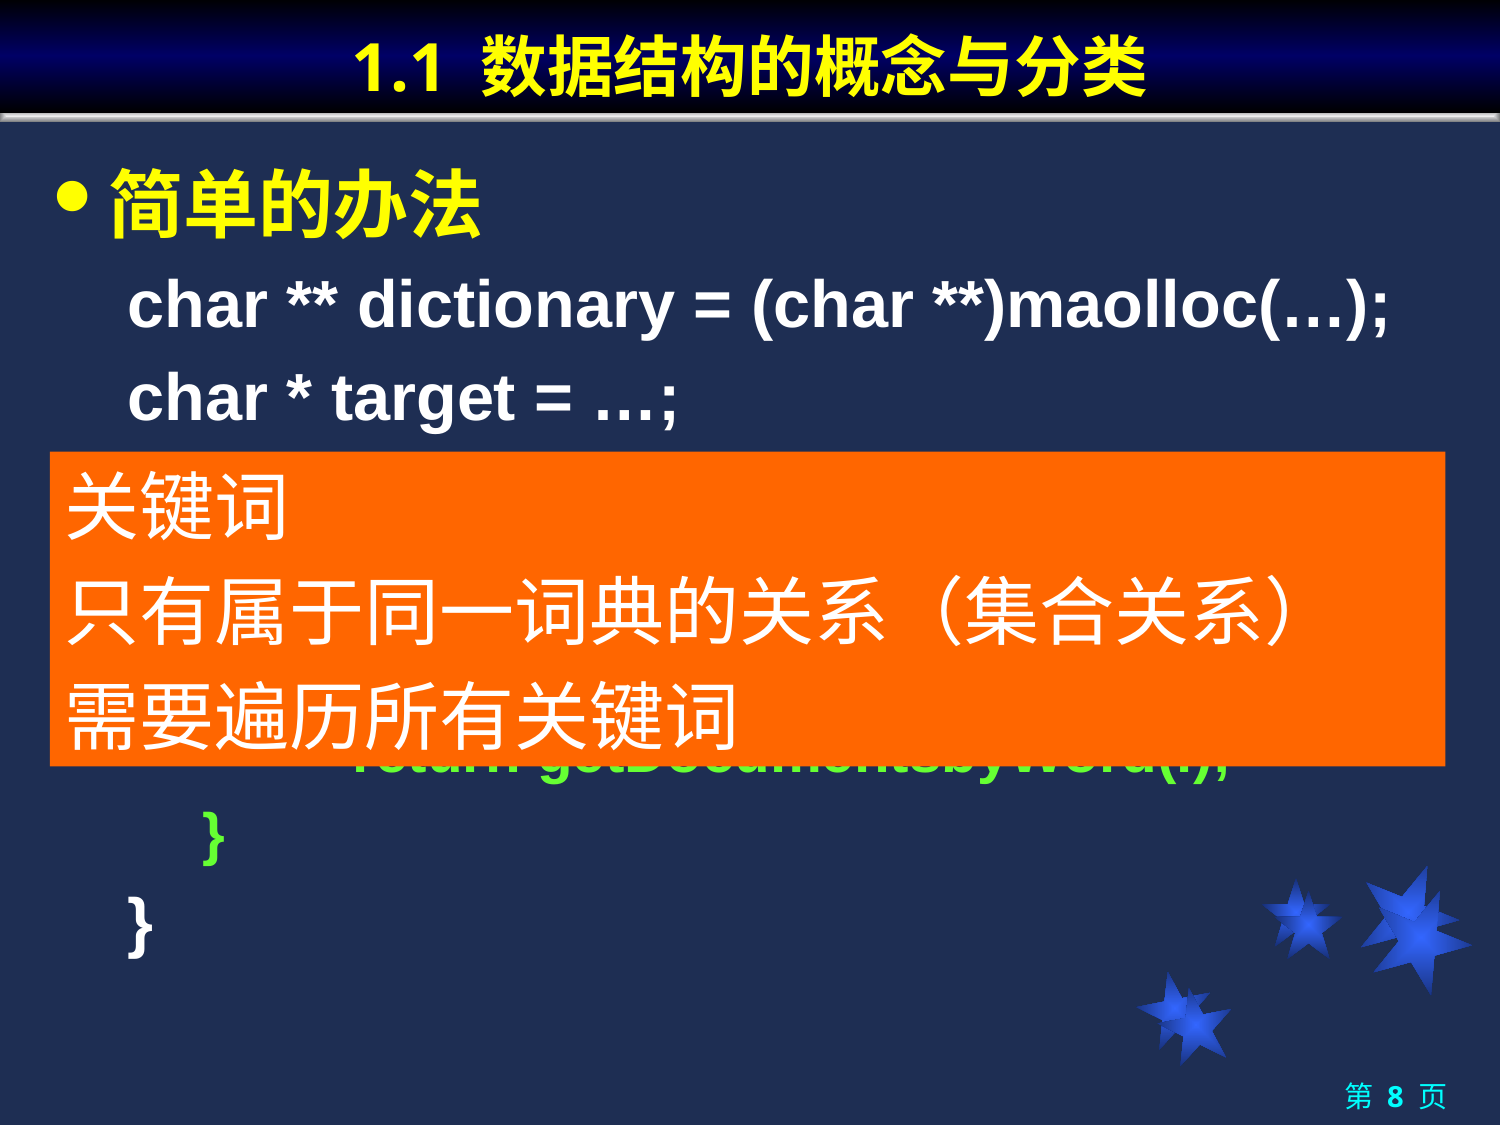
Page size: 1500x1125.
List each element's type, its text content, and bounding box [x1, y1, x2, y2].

title 1.1 数据结构的概念与分类 [0, 0, 1500, 113]
slide_number 第 8 页 [1067, 1070, 1463, 1125]
text_box 关键词 只有属于同一词典的关系（集合关系） 需要遍历所有关键词 [49, 451, 1446, 767]
list 简单的办法 char ** dictionary = (char **)maolloc(…); char * target = …; … for (int i=0;i<size;i++){ If (strcmp(dictionary[i], target)==0) { return getDocumentsbyWord(i); } } [37, 149, 1457, 973]
